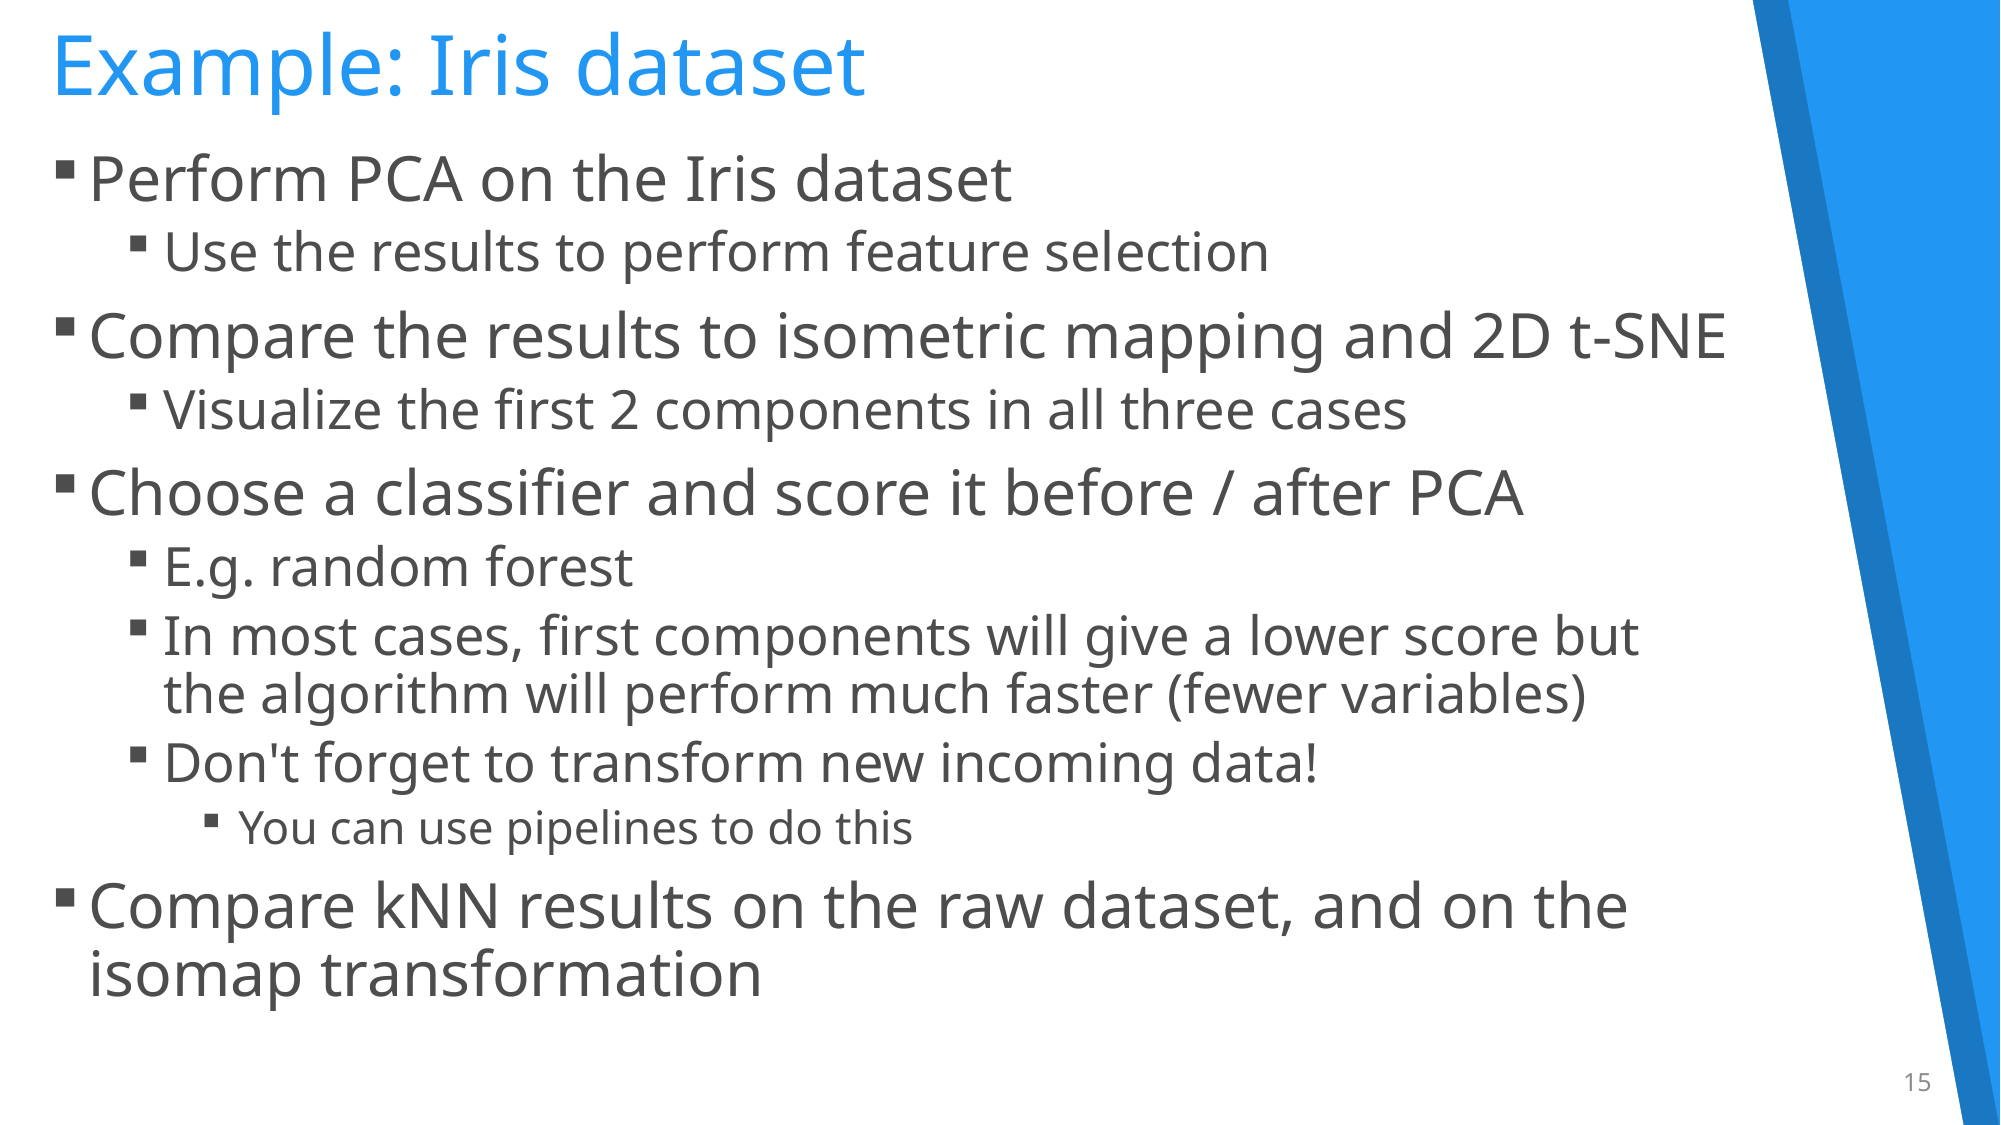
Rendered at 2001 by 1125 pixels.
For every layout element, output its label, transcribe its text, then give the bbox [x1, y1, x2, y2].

title Example: Iris dataset [35, 0, 1959, 137]
list Perform PCA on the Iris dataset Use the results to perform feature selection Compare the results to isometric mapping and 2D t-SNE Visualize the first 2 components in all three cases Choose a classifier and score it before / after PCA E.g. random forest In most cases, first components will give a lower score but the algorithm will perform much faster (fewer variables) Don't forget to transform new incoming data! You can use pipelines to do this Compare kNN results on the raw dataset, and on the isomap transformation [35, 139, 1959, 1103]
slide_number 15 [1877, 1053, 1947, 1114]
